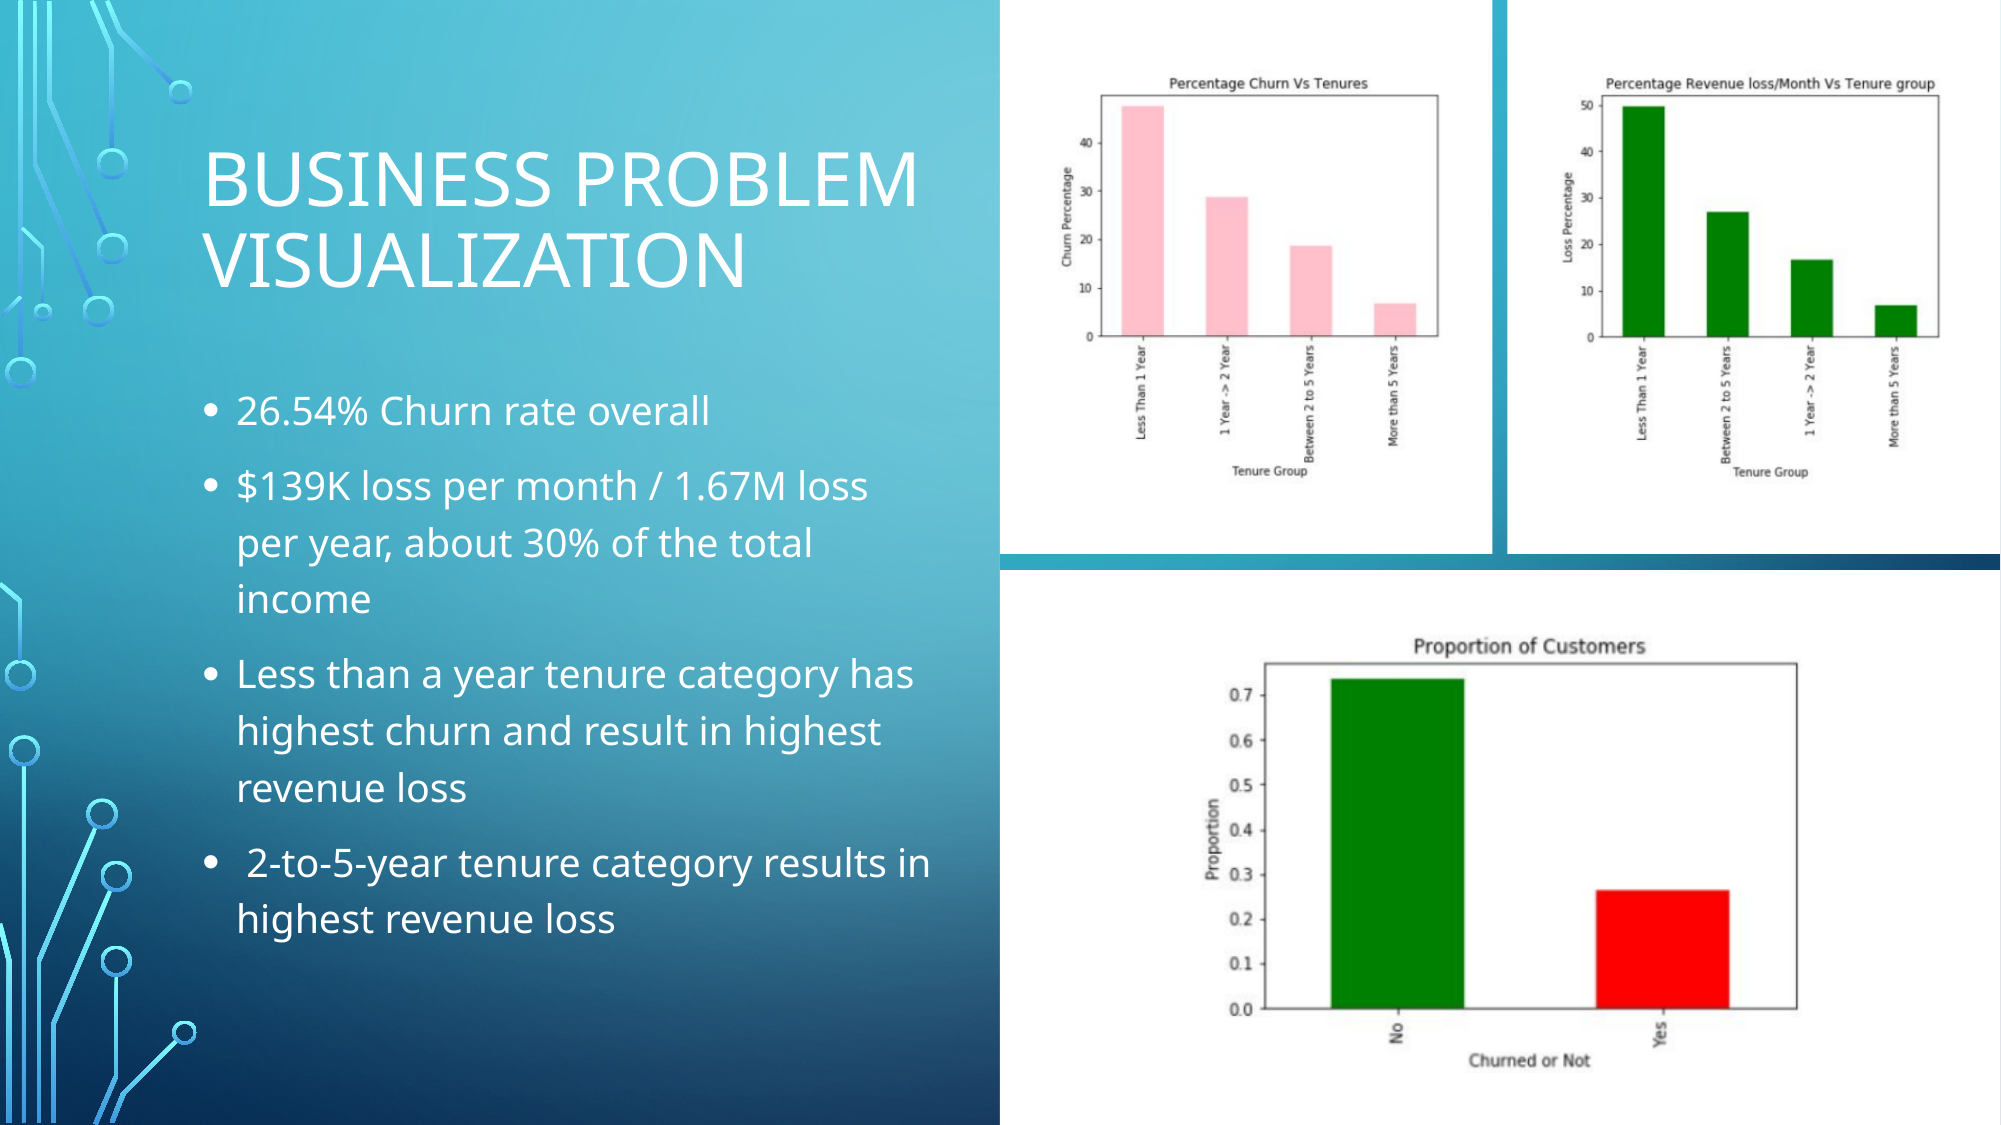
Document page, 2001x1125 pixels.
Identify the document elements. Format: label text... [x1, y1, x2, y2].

text_box [999, 0, 1491, 554]
list 26.54% Churn rate overall $139K loss per month / 1.67M loss per year, about 30% of the total income Less than a year tenure category has highest churn and result in highest revenue loss 2-to-5-year tenure category results in highest revenue loss [187, 369, 956, 950]
text_box [999, 554, 2000, 571]
picture [1200, 622, 1802, 1073]
picture [1558, 68, 1947, 487]
text_box [1491, 0, 1509, 554]
text_box [999, 571, 2000, 1125]
title Business Problem visualization [187, 101, 956, 344]
picture [1052, 59, 1442, 496]
text_box [1509, 0, 2000, 554]
